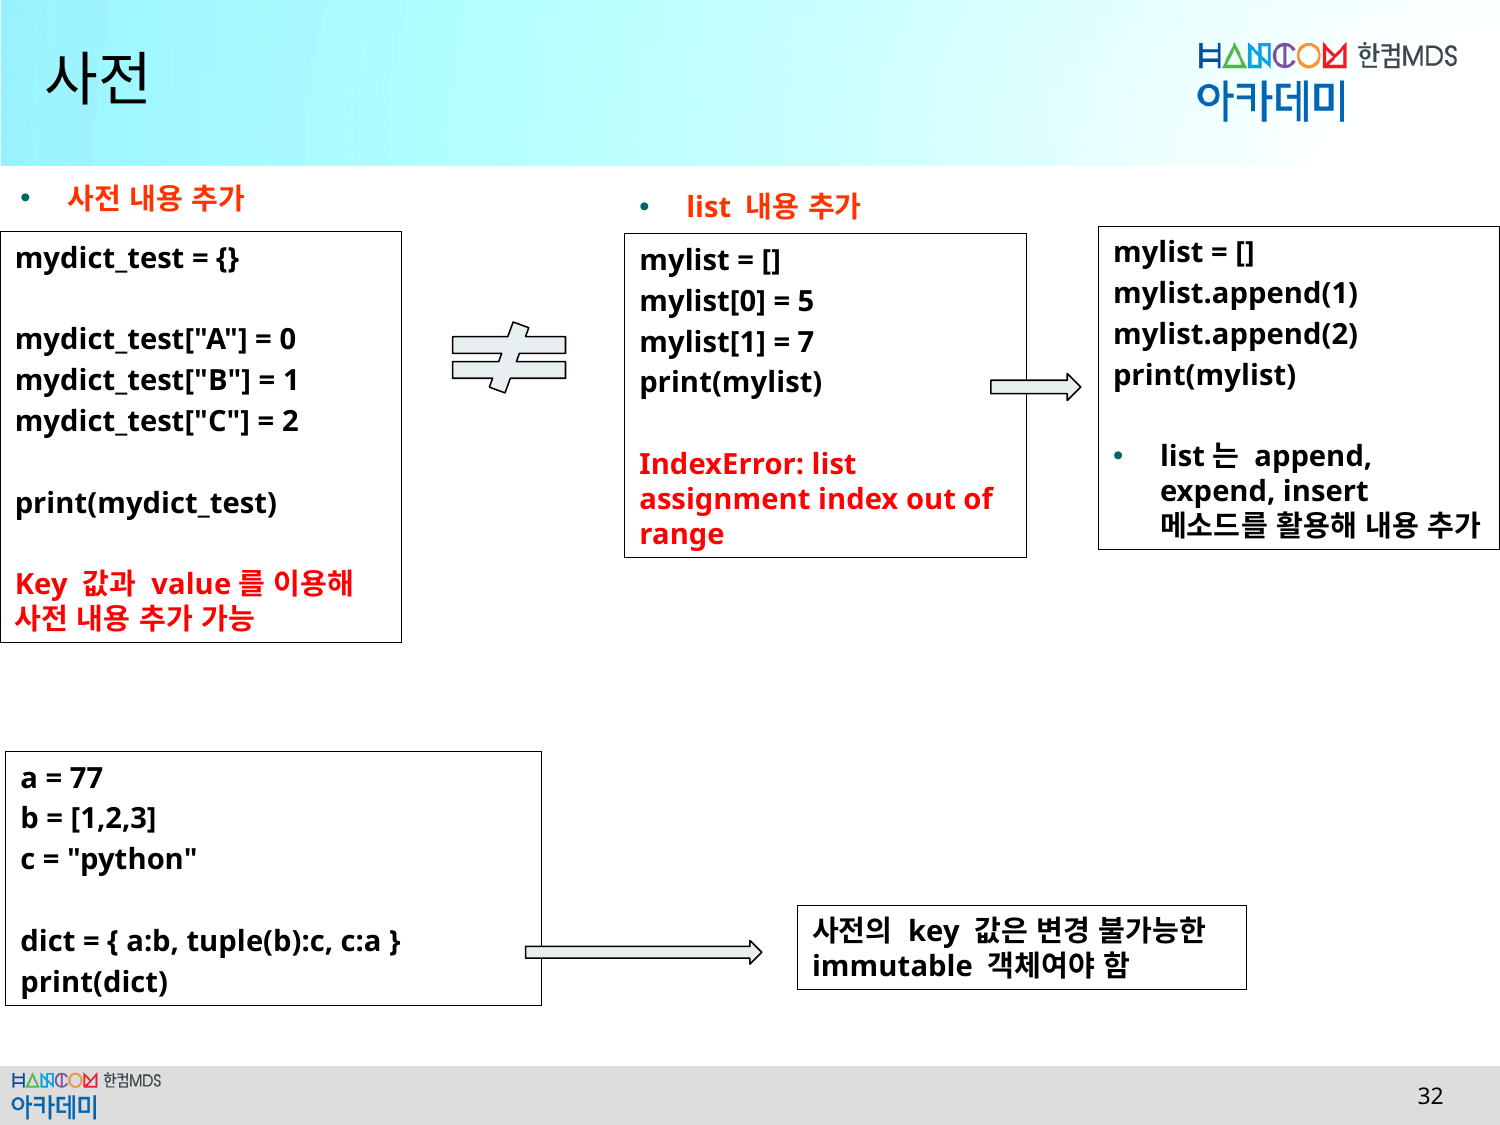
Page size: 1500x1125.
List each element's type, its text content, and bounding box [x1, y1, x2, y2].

slide_number 32 [1108, 1074, 1459, 1119]
text_box list 내용 추가 [624, 181, 991, 231]
text_box [525, 940, 762, 965]
text_box mydict_test = {} mydict_test["A"] = 0 mydict_test["B"] = 1 mydict_test["C"] = 2 print(mydict_test) Key 값과 value를 이용해 사전 내용 추가 가능 [0, 231, 402, 643]
picture [2, 0, 1500, 166]
text_box [990, 373, 1081, 401]
title 사전 [29, 18, 1460, 135]
picture [11, 1072, 161, 1120]
text_box 사전 내용 추가 [5, 172, 372, 223]
text_box a = 77 b = [1,2,3] c = "python" dict = { a:b, tuple(b):c, c:a } print(dict) [5, 751, 542, 1006]
text_box 사전의 key 값은 변경 불가능한 immutable 객체여야 함 [797, 905, 1247, 990]
text_box mylist = [] mylist.append(1) mylist.append(2) print(mylist) list는 append, expend, insert 메소드를 활용해 내용 추가 [1098, 226, 1500, 550]
text_box [452, 322, 566, 393]
text_box mylist = [] mylist[0] = 5 mylist[1] = 7 print(mylist) IndexError: list assignment index out of range [624, 233, 1027, 558]
